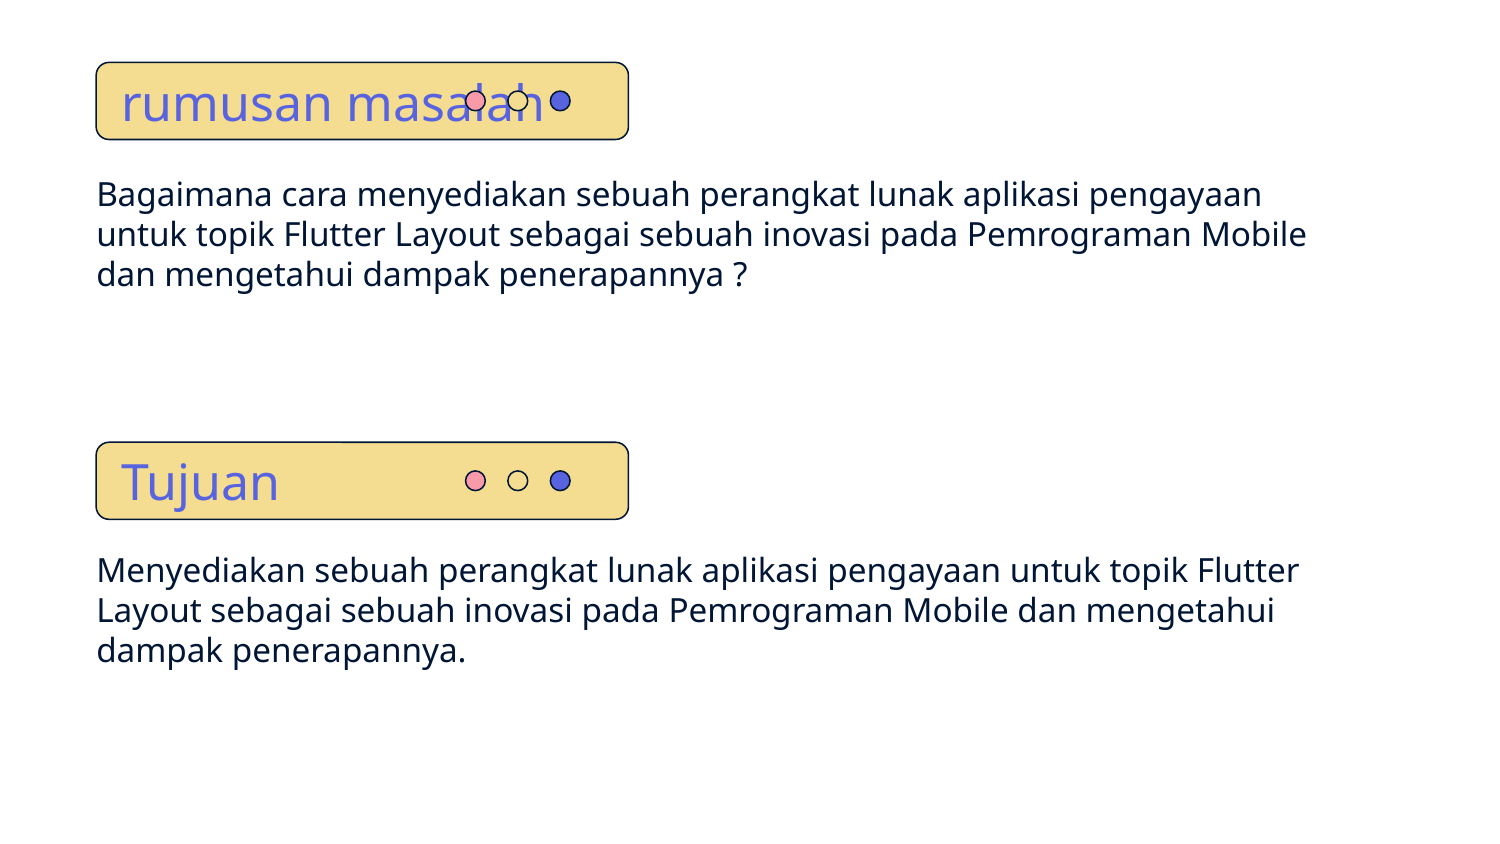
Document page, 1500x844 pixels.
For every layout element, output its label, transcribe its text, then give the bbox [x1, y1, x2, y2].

subtitle Menyediakan sebuah perangkat lunak aplikasi pengayaan untuk topik Flutter Layout sebagai sebuah inovasi pada Pemrograman Mobile dan mengetahui dampak penerapannya. [96, 536, 1352, 682]
text_box [96, 62, 629, 140]
title Tujuan [121, 448, 571, 514]
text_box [465, 90, 571, 111]
title rumusan masalah [121, 68, 571, 134]
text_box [465, 470, 571, 491]
subtitle Bagaimana cara menyediakan sebuah perangkat lunak aplikasi pengayaan untuk topik Flutter Layout sebagai sebuah inovasi pada Pemrograman Mobile dan mengetahui dampak penerapannya ? [96, 160, 1352, 306]
text_box [96, 442, 629, 520]
